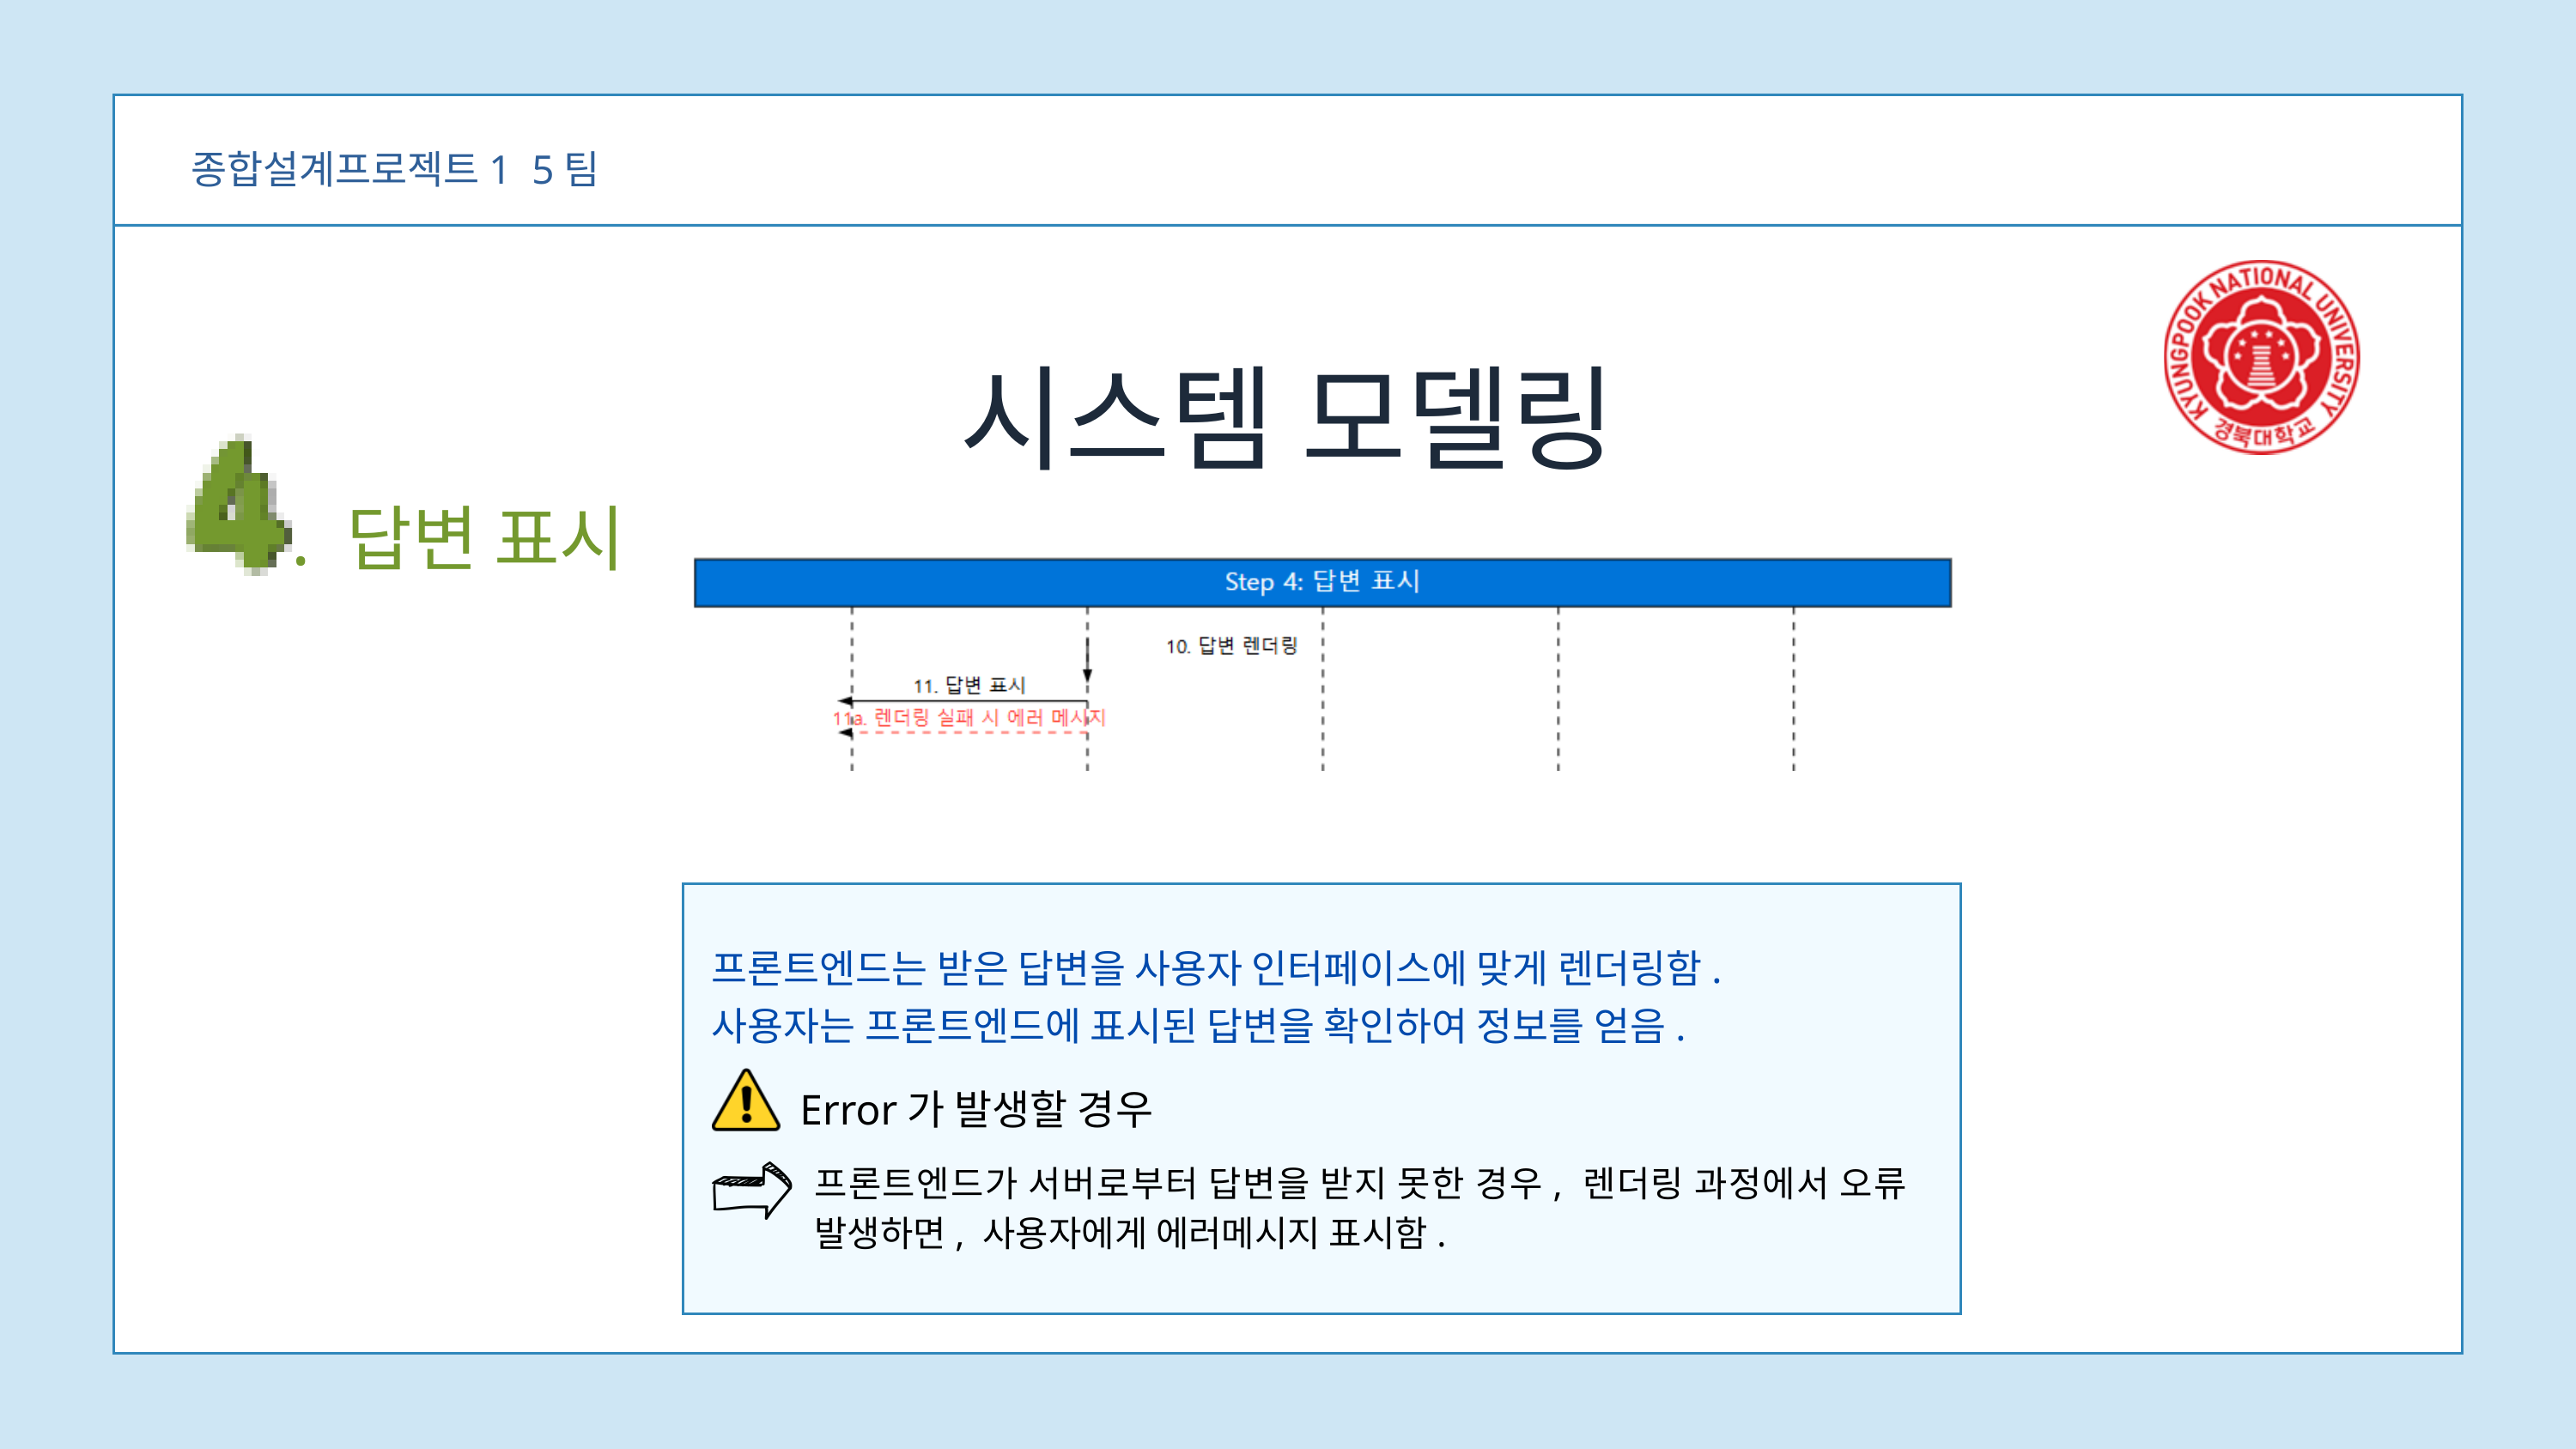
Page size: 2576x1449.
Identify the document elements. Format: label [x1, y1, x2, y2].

text_box [113, 94, 2463, 1354]
text_box [683, 883, 1961, 1314]
